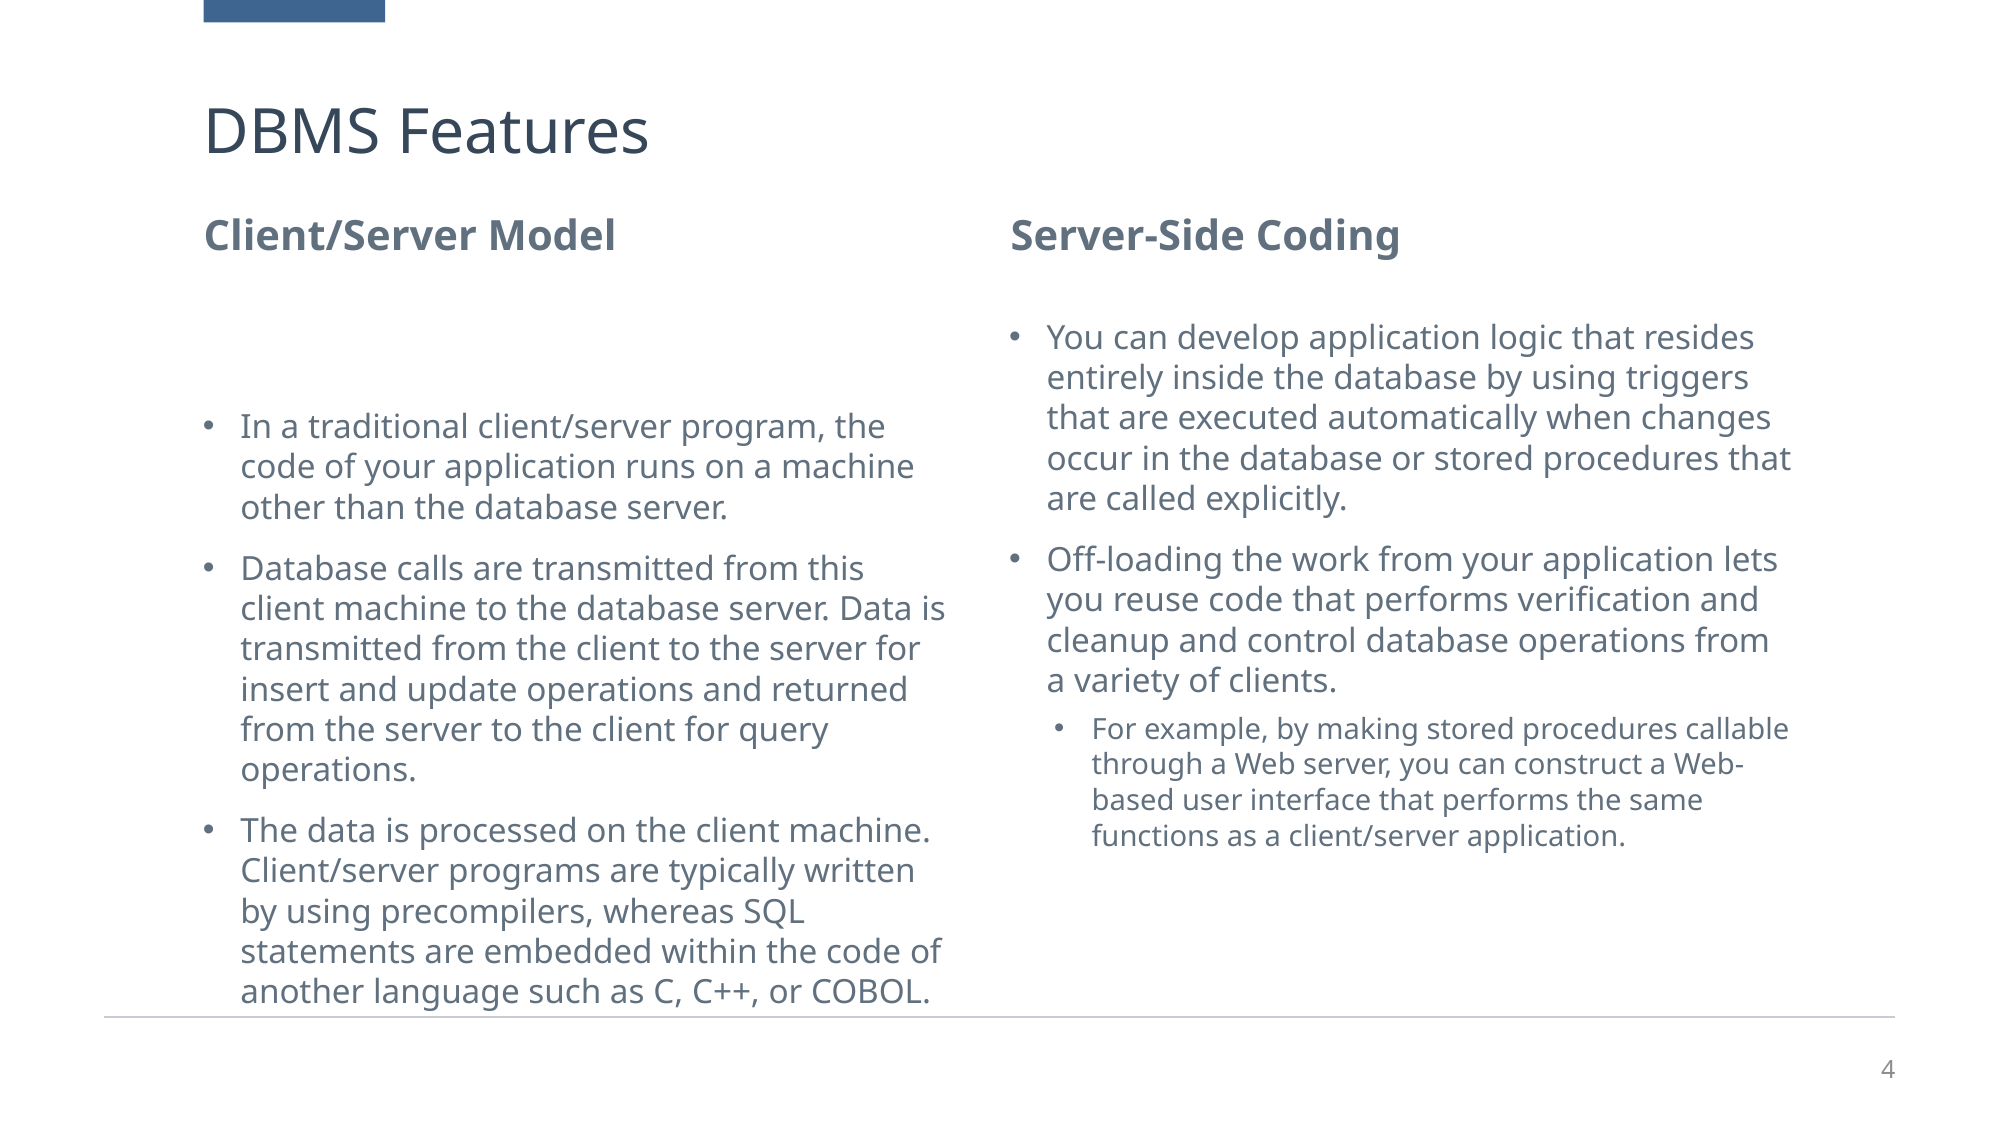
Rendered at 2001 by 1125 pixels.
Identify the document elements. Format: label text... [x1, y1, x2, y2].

list In a traditional client/server program, the code of your application runs on a machine other than the database server. Database calls are transmitted from this client machine to the database server. Data is transmitted from the client to the server for insert and update operations and returned from the server to the client for query operations. The data is processed on the client machine. Client/server programs are typically written by using precompilers, whereas SQL statements are embedded within the code of another language such as C, C++, or COBOL. [202, 404, 957, 995]
list Client/Server Model [203, 209, 989, 304]
title DBMS Features [203, 97, 1796, 170]
list Server-Side Coding [1010, 209, 1796, 304]
list You can develop application logic that resides entirely inside the database by using triggers that are executed automatically when changes occur in the database or stored procedures that are called explicitly. Off-loading the work from your application lets you reuse code that performs verification and cleanup and control database operations from a variety of clients. For example, by making stored procedures callable through a Web server, you can construct a Web-based user interface that performs the same functions as a client/server application. [1009, 315, 1794, 995]
